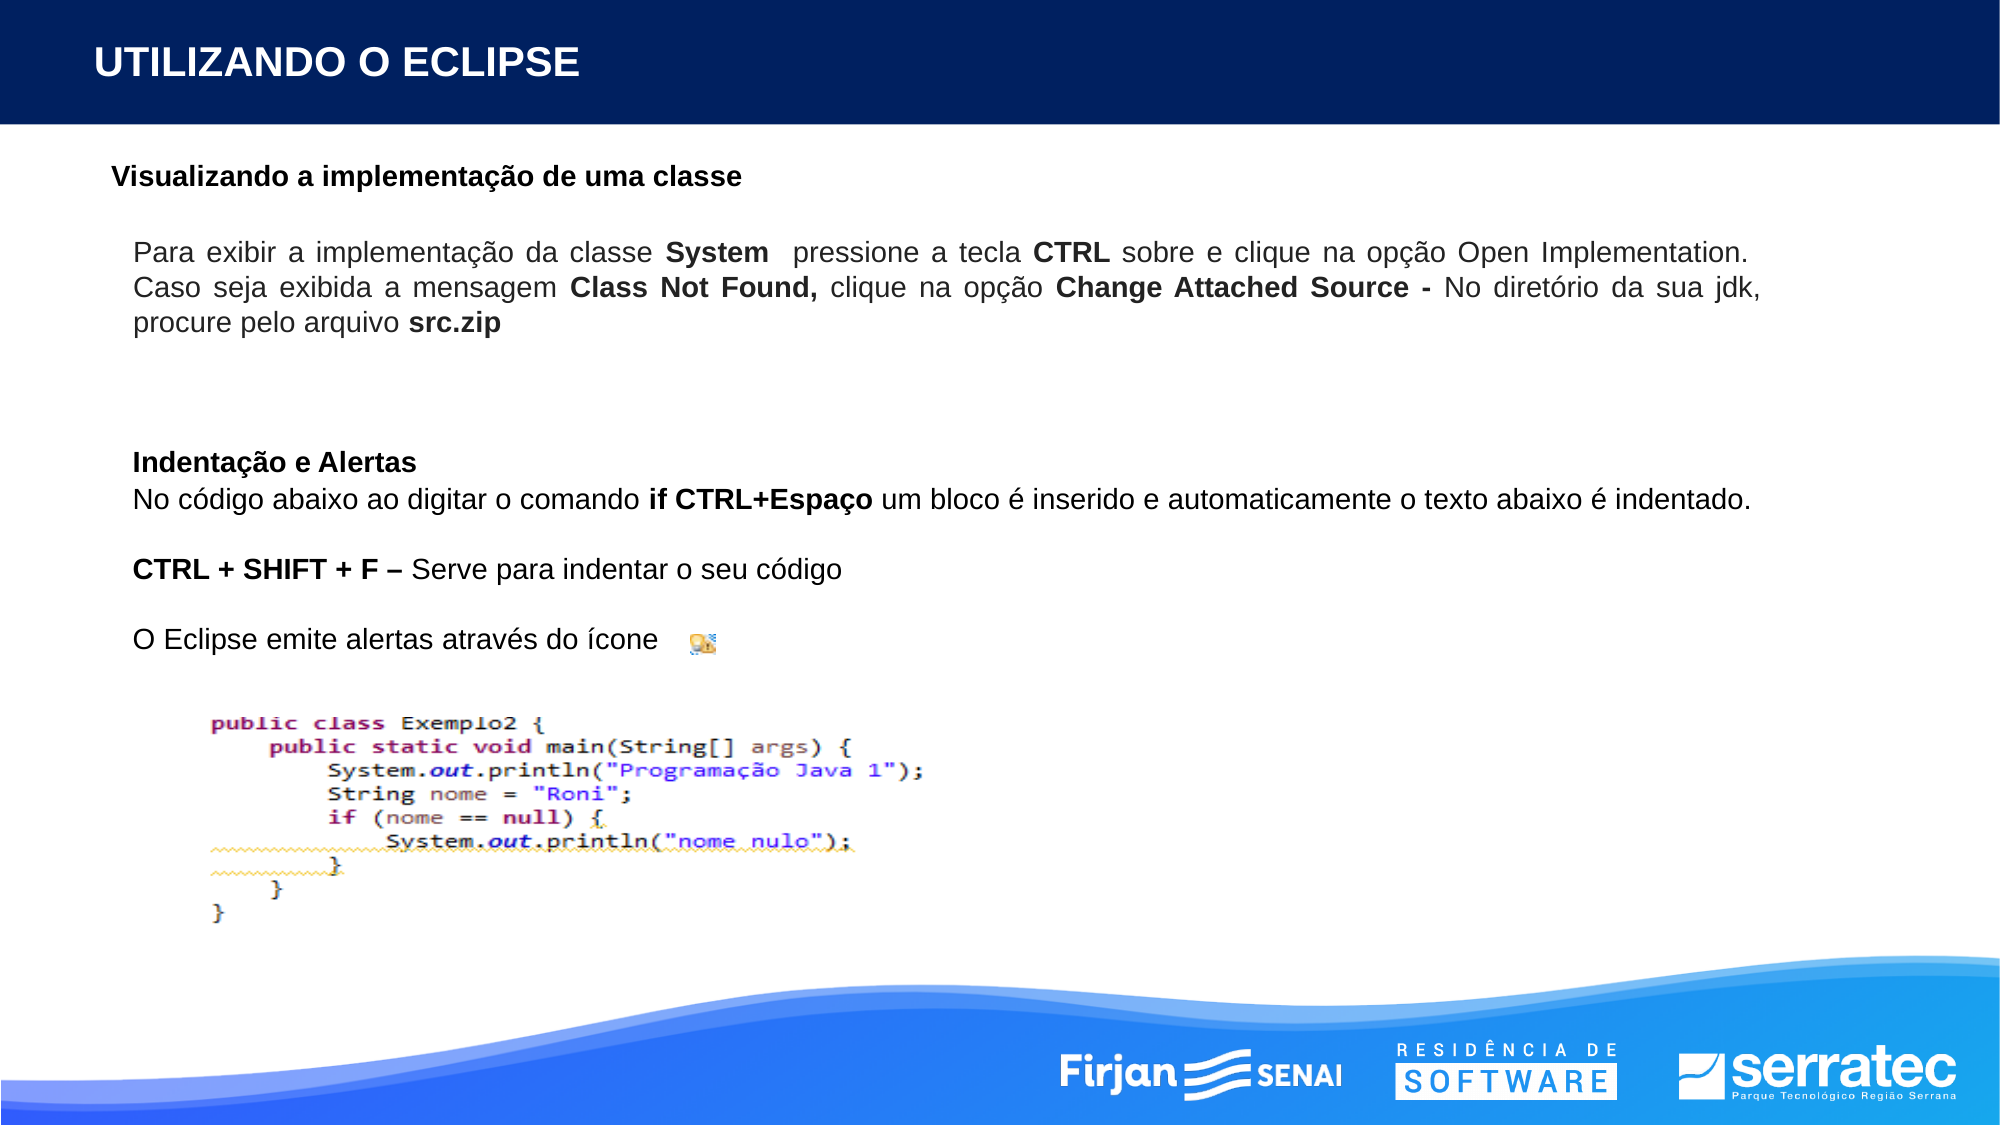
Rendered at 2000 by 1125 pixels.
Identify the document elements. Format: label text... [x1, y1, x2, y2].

picture [689, 634, 716, 655]
text_box Visualizando a implementação de uma classe [95, 149, 761, 200]
text_box UTILIZANDO O ECLIPSE [78, 0, 1882, 128]
picture [207, 717, 1017, 939]
picture [1, 943, 2000, 1125]
text_box Indentação e Alertas No código abaixo ao digitar o comando if CTRL+Espaço um bloco é inserido e automaticamente o texto abaixo é indentado. CTRL + SHIFT + F – Serve para indentar o seu código O Eclipse emite alertas através do ícone [0, 515, 1882, 646]
text_box Para exibir a implementação da classe System pressione a tecla CTRL sobre e clique na opção Open Implementation. Caso seja exibida a mensagem Class Not Found, clique na opção Change Attached Source - No diretório da sua jdk, procure pelo arquivo src.zip [118, 225, 1777, 381]
